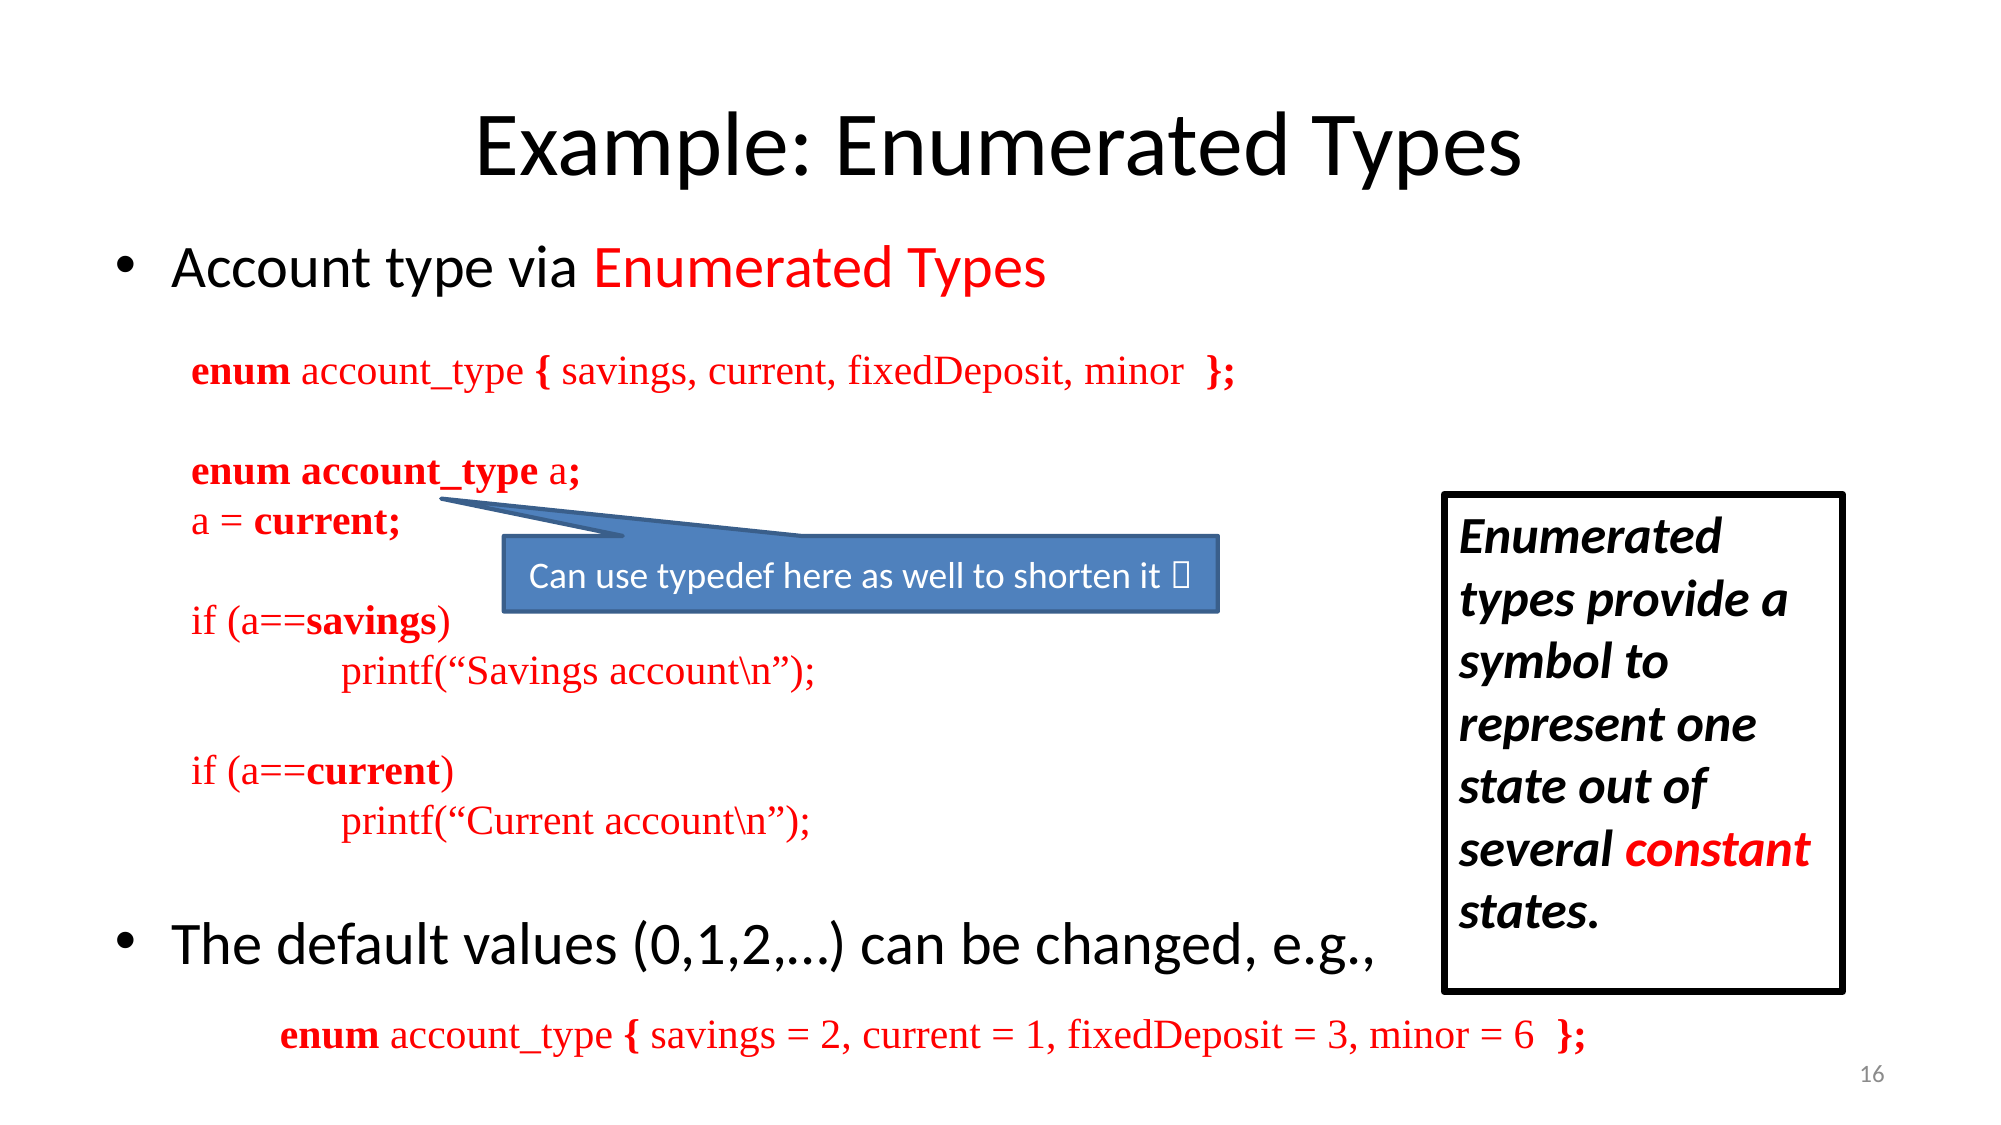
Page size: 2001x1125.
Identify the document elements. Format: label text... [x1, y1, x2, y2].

text_box enum account_type { savings, current, fixedDeposit, minor }; enum account_type a; a = current; if (a==savings) printf(“Savings account\n”); if (a==current) printf(“Current account\n”); [176, 335, 1672, 851]
list Account type via Enumerated Types The default values (0,1,2,…) can be changed, e.g., enum account_type { savings = 2, current = 1, fixedDeposit = 3, minor = 6 }; [99, 219, 1695, 1125]
slide_number 16 [1433, 1042, 1900, 1103]
title Example: Enumerated Types [99, 45, 1900, 233]
text_box Can use typedef here as well to shorten it  [439, 496, 1220, 614]
text_box Enumerated types provide a symbol to represent one state out of several constant states. [1444, 494, 1843, 992]
